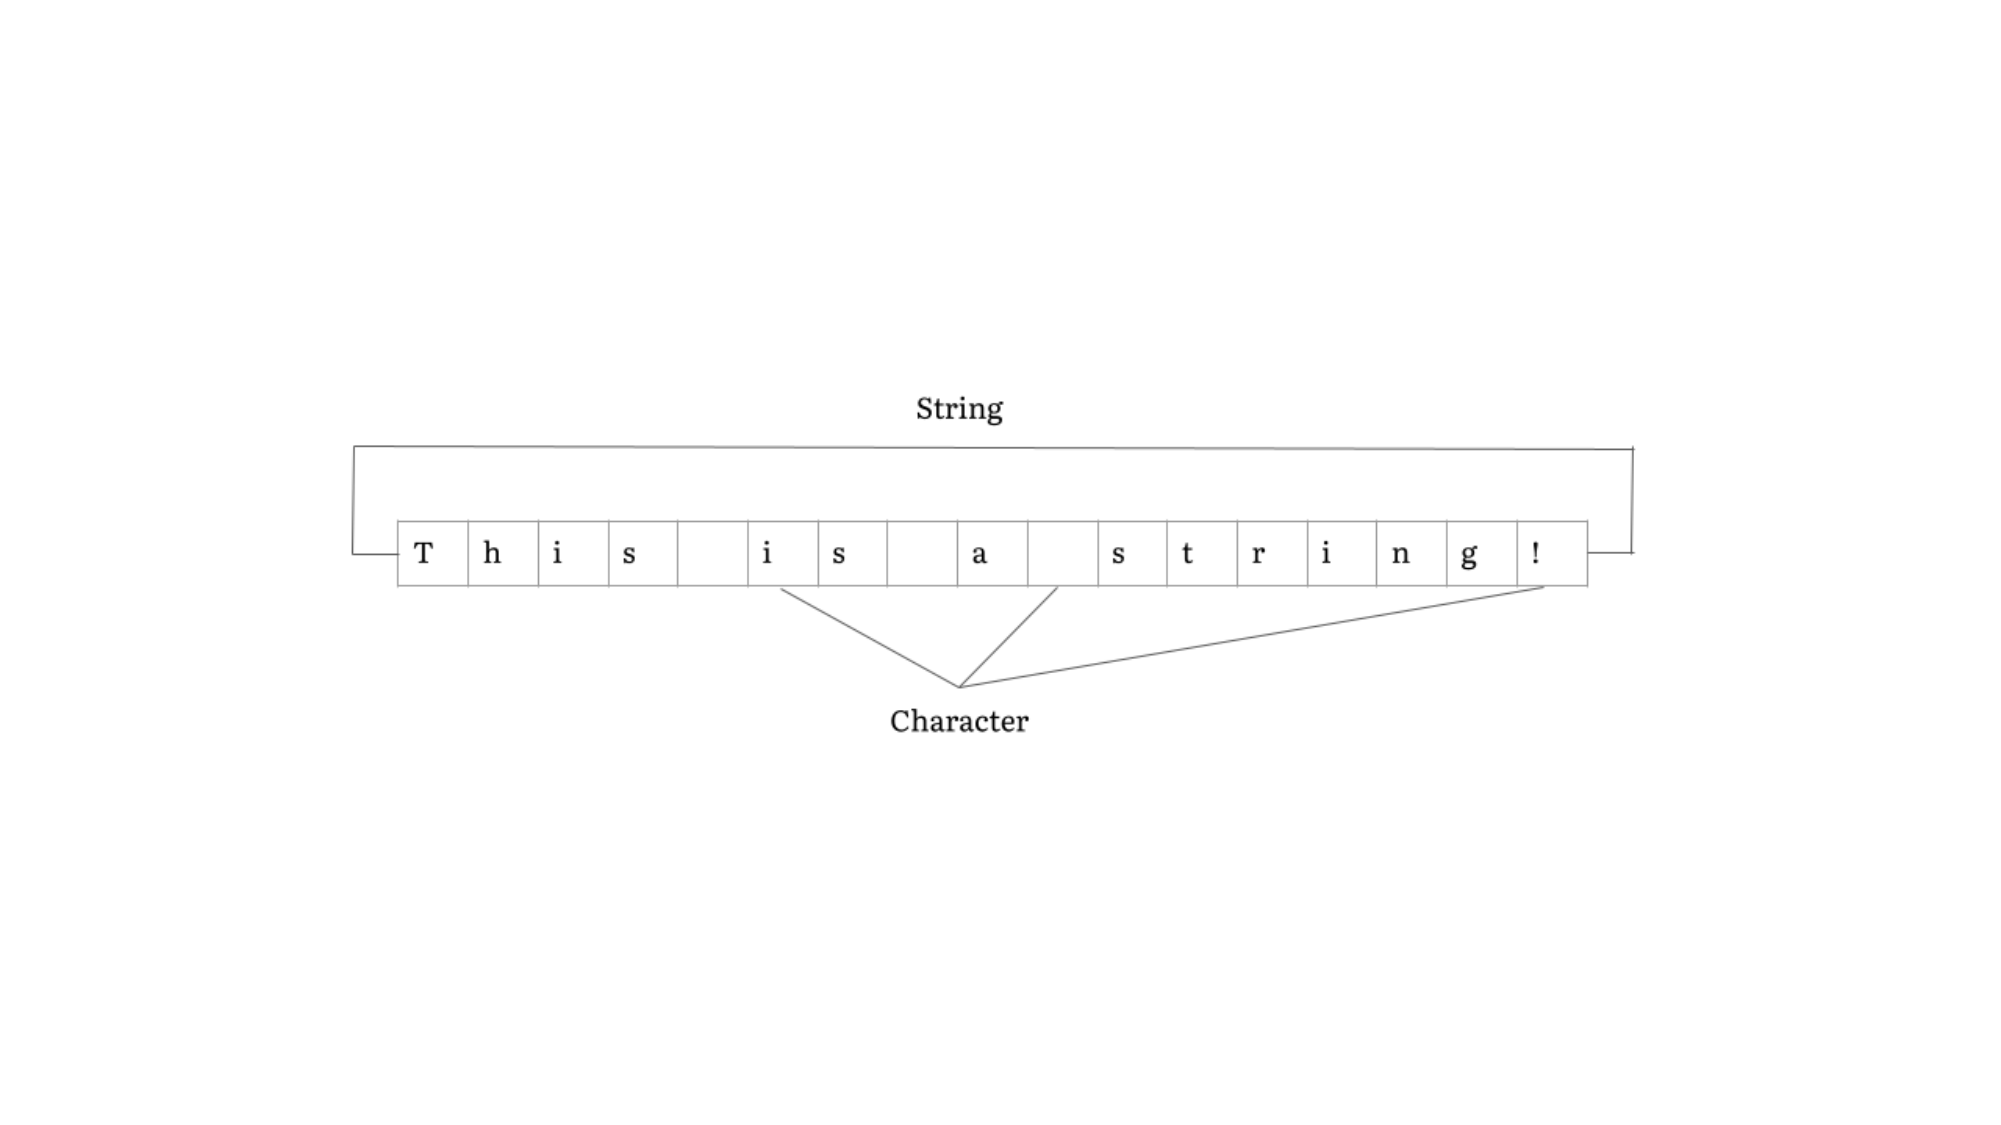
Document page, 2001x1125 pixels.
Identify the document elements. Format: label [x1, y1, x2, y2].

picture [316, 300, 1684, 825]
